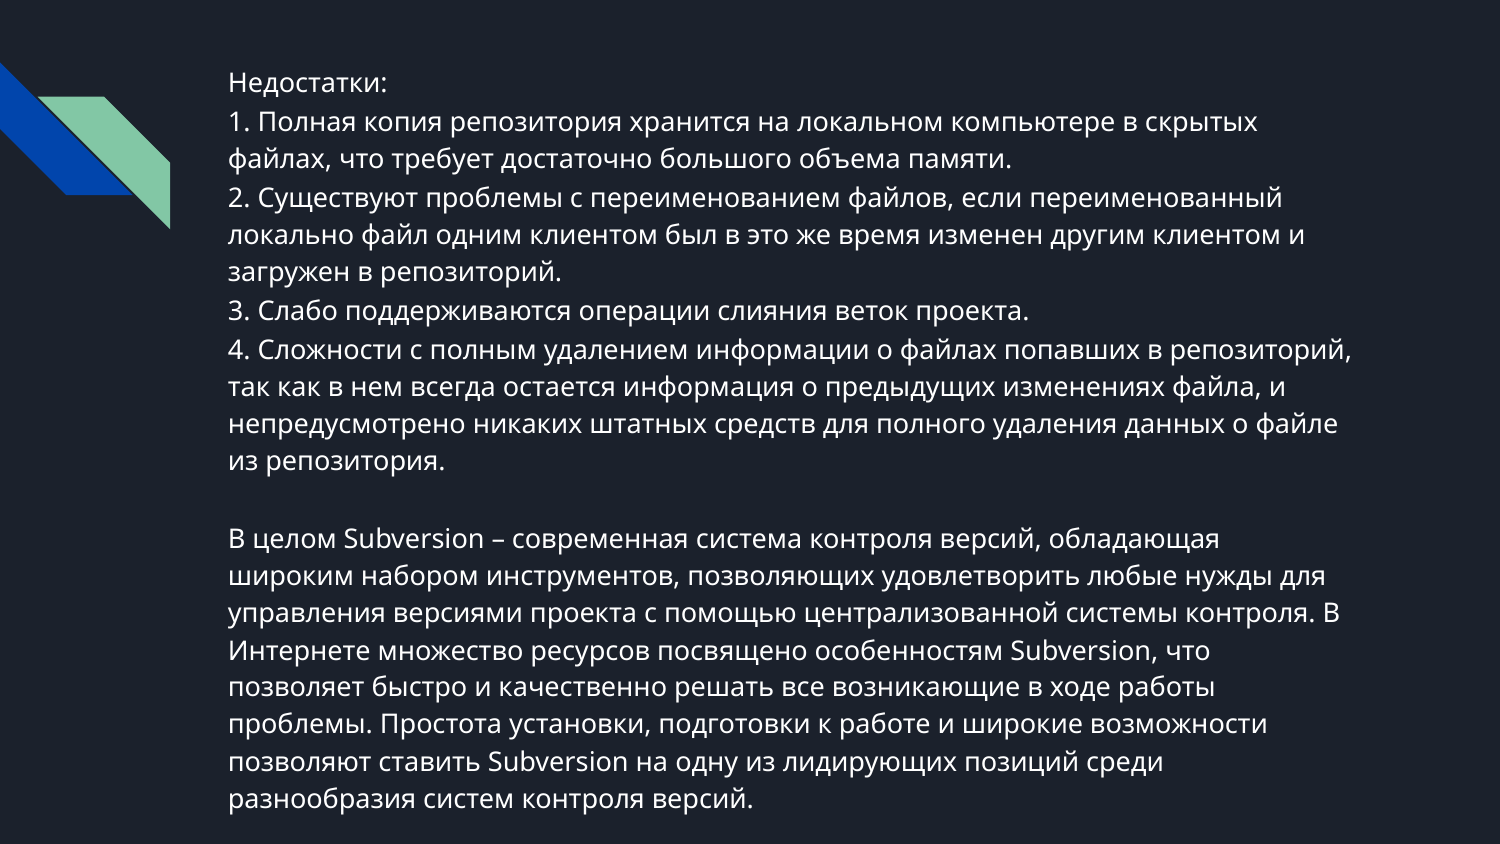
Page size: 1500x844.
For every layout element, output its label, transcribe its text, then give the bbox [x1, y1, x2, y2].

list Недостатки: 1. Полная копия репозитория хранится на локальном компьютере в скрытых файлах, что требует достаточно большого объема памяти. 2. Существуют проблемы с переименованием файлов, если переименованный локально файл одним клиентом был в это же время изменен другим клиентом и загружен в репозиторий. 3. Слабо поддерживаются операции слияния веток проекта. 4. Сложности с полным удалением информации о файлах попавших в репозиторий, так как в нем всегда остается информация о предыдущих изменениях файла, и непредусмотрено никаких штатных средств для полного удаления данных о файле из репозитория. В целом Subversion – современная система контроля версий, обладающая широким набором инструментов, позволяющих удовлетворить любые нужды для управления версиями проекта с помощью централизованной системы контроля. В Интернете множество ресурсов посвящено особенностям Subversion, что позволяет быстро и качественно решать все возникающие в ходе работы проблемы. Простота установки, подготовки к работе и широкие возможности позволяют ставить Subversion на одну из лидирующих позиций среди разнообразия систем контроля версий. [212, 45, 1368, 735]
